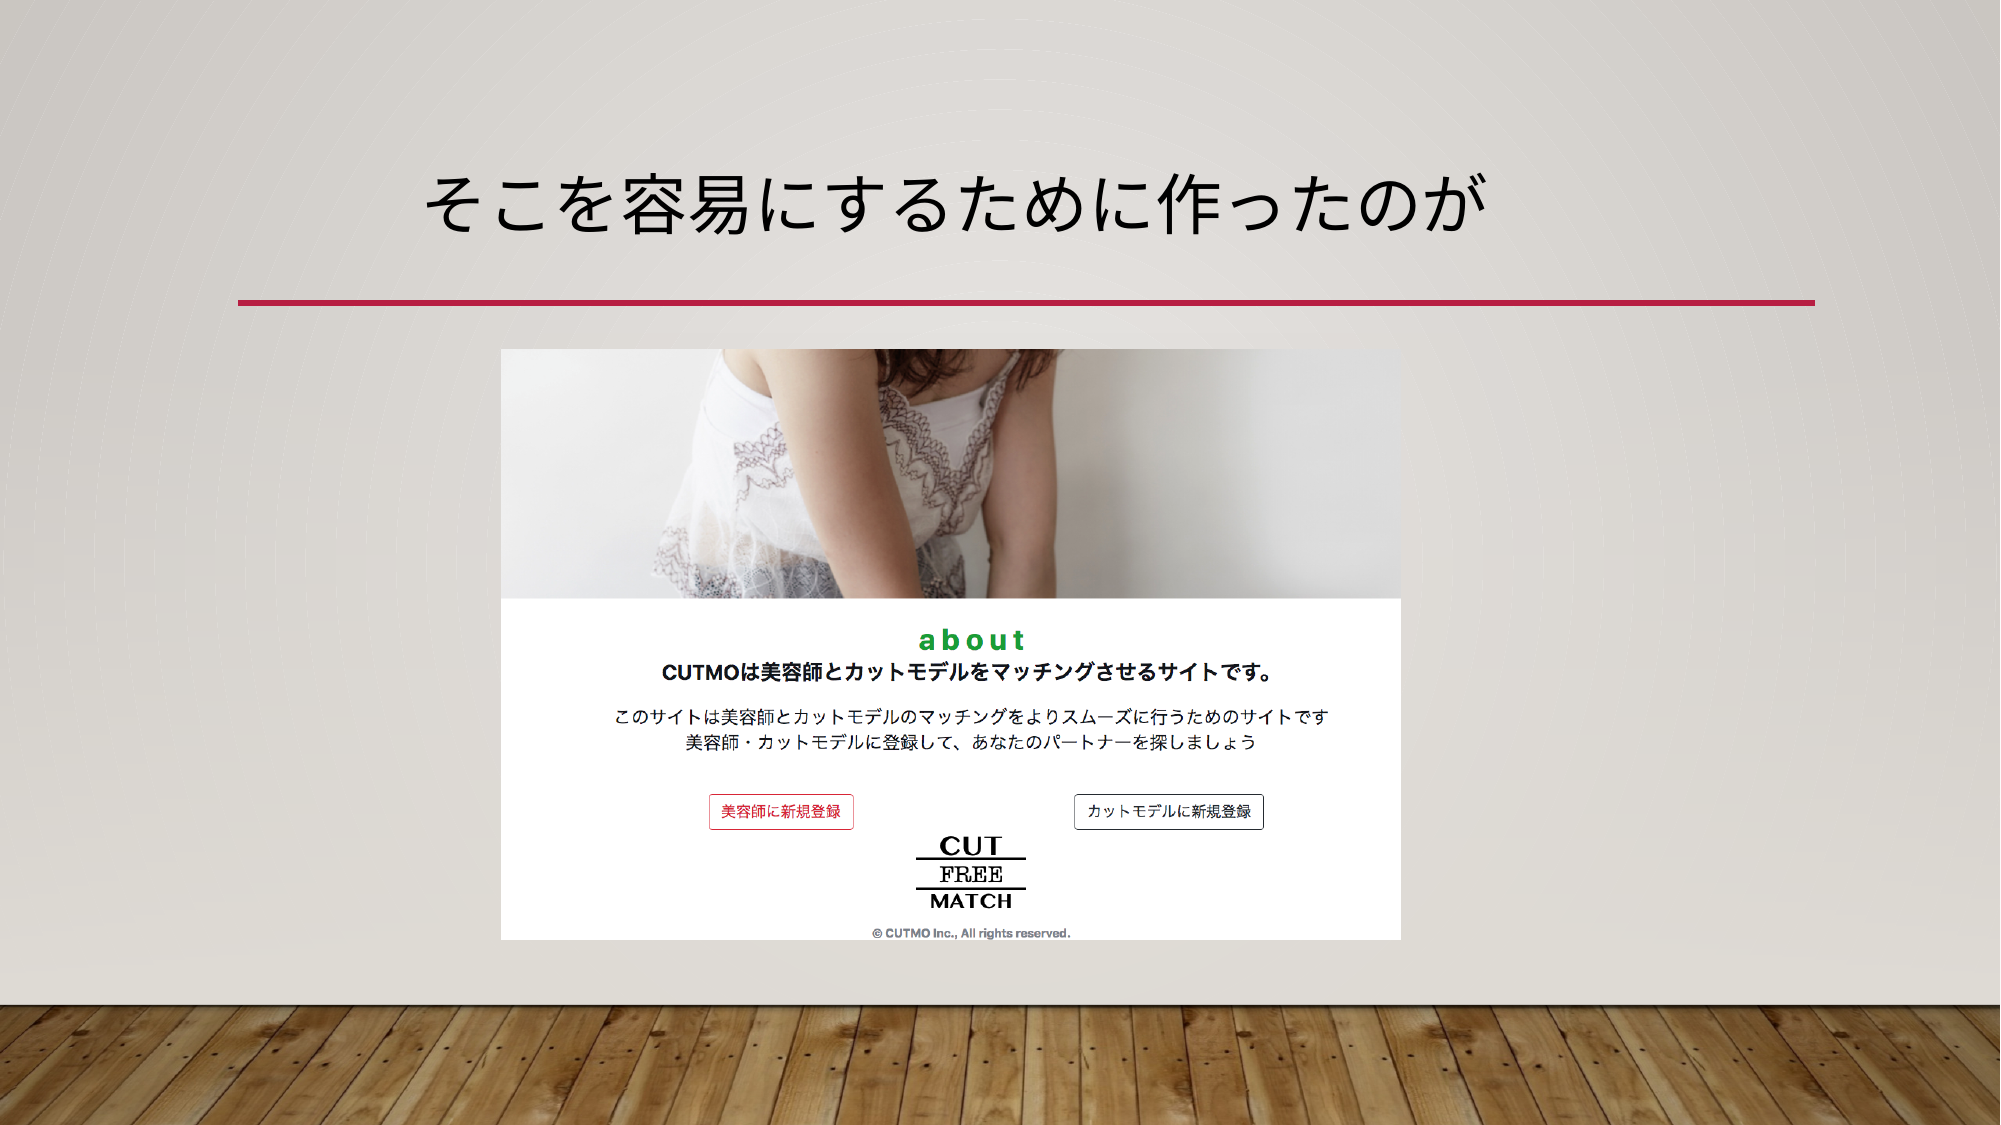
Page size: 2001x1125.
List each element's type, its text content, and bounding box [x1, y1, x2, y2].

title そこを容易にするために作ったのが [405, 164, 1981, 337]
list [501, 349, 1401, 940]
picture [0, 1005, 2000, 1125]
